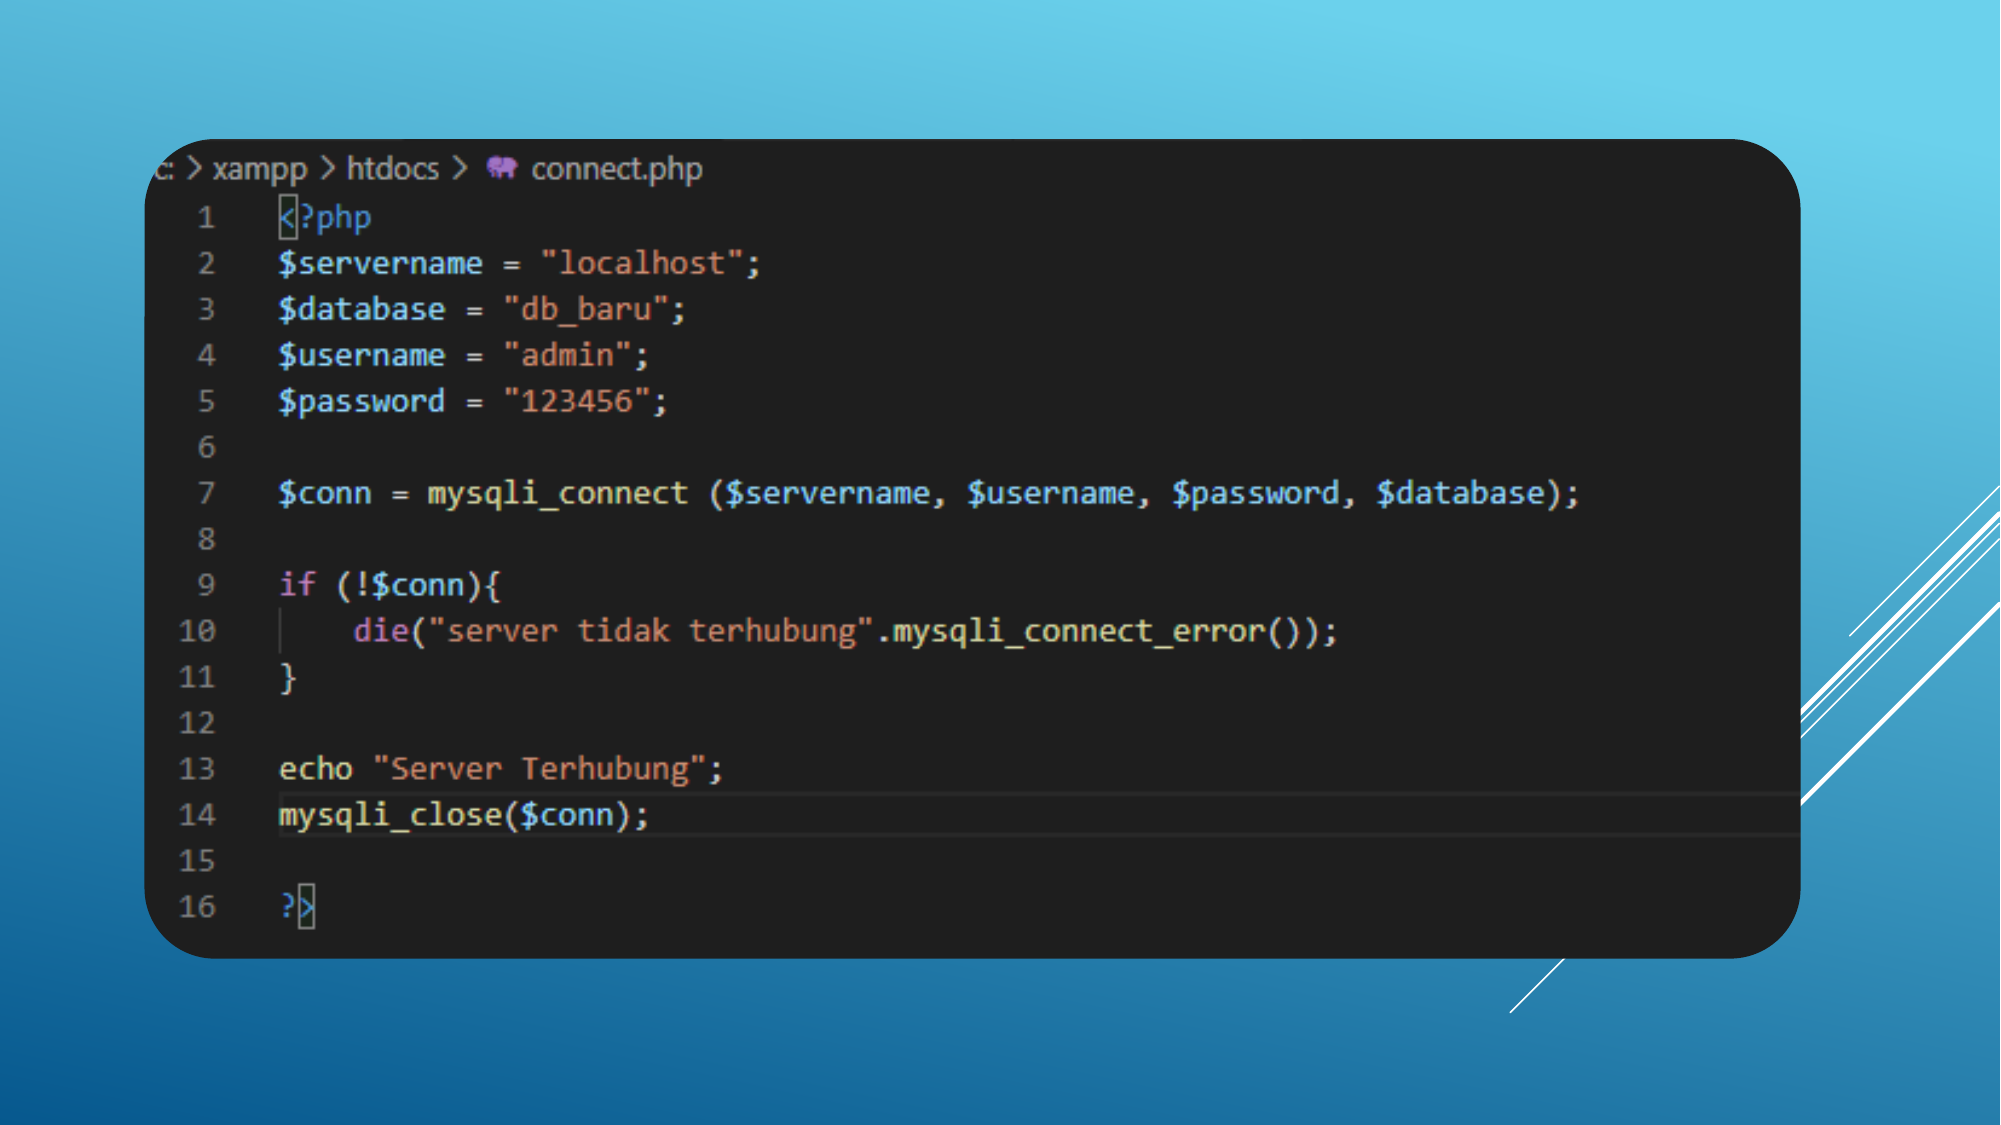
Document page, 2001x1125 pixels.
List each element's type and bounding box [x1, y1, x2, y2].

picture [144, 138, 1801, 959]
